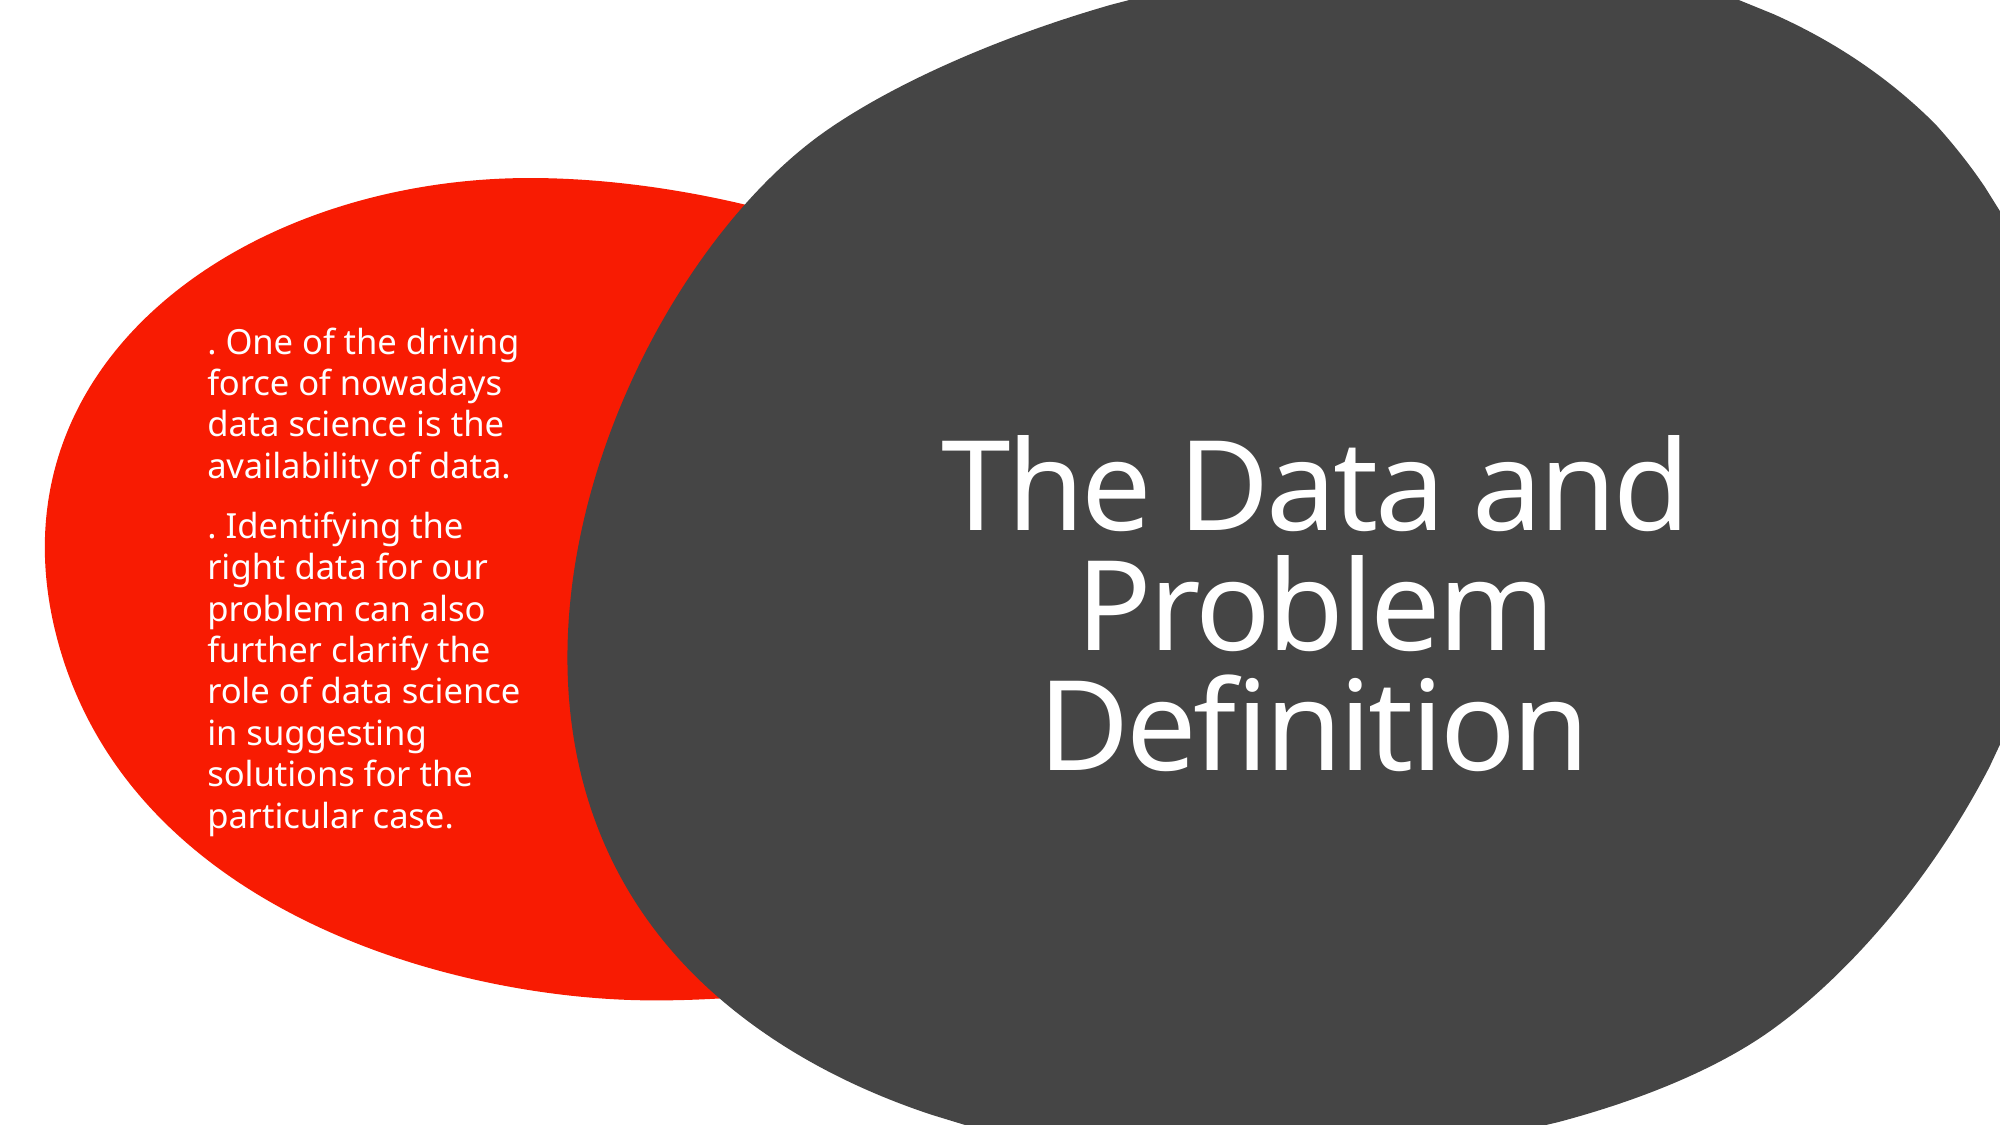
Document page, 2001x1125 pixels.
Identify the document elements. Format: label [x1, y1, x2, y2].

text_box [0, 0, 2000, 1125]
text_box [273, 194, 1726, 930]
